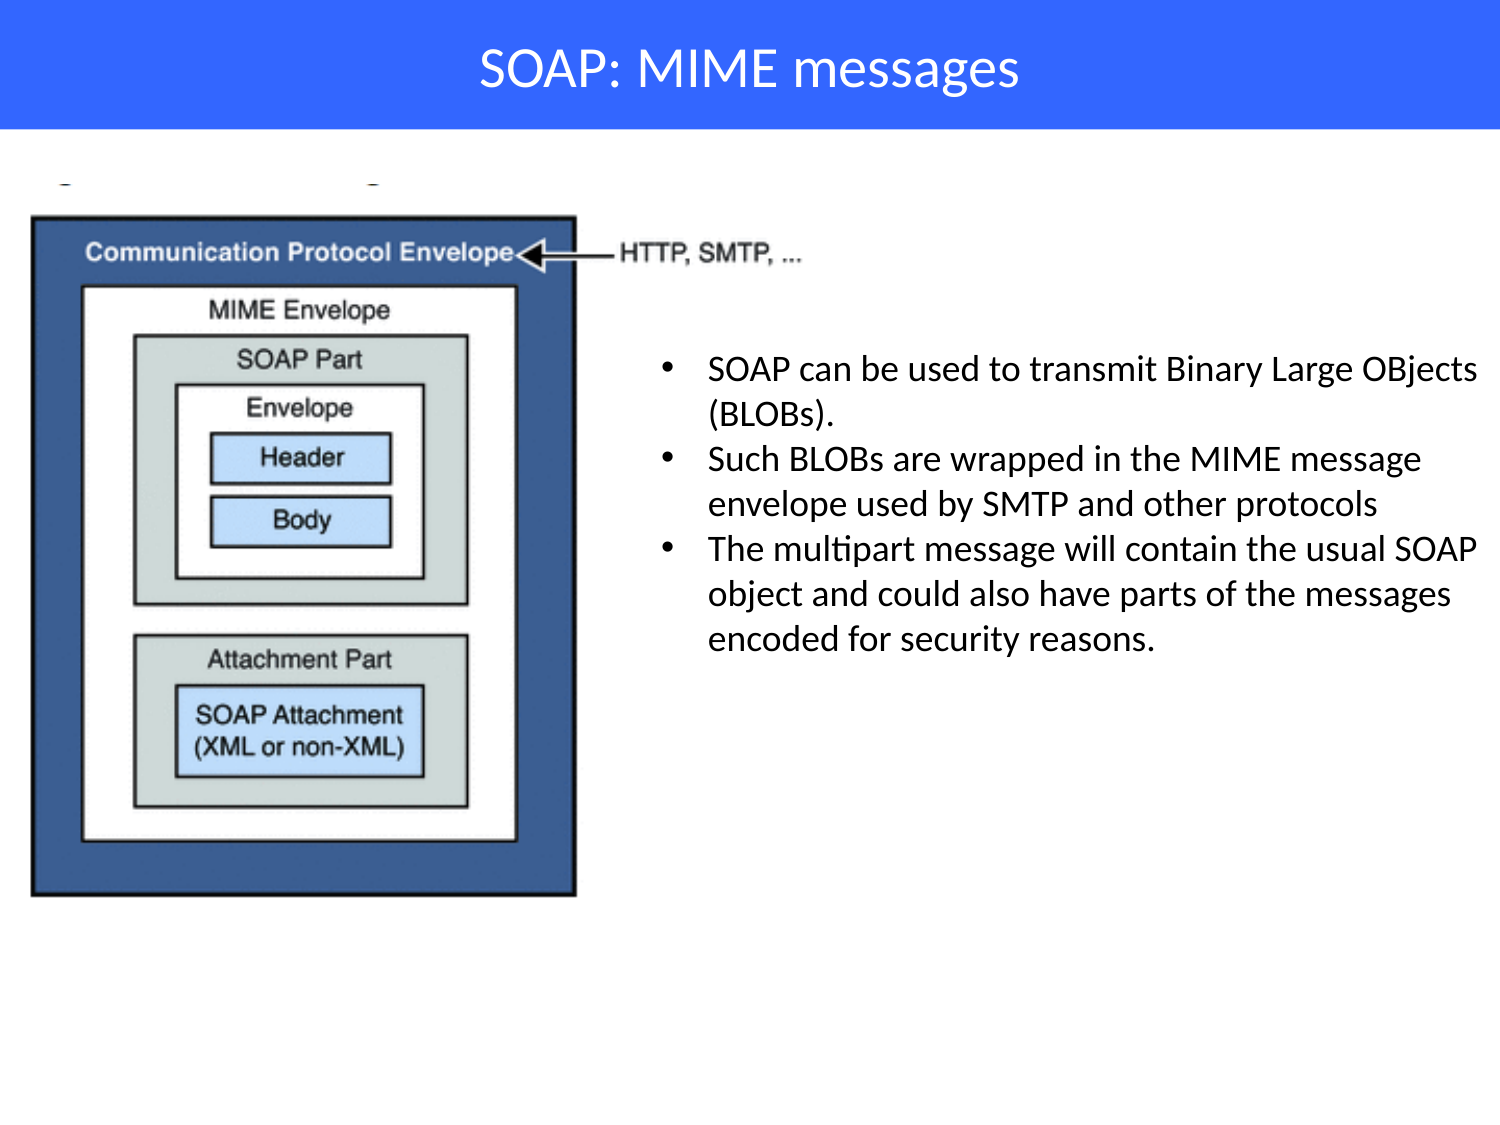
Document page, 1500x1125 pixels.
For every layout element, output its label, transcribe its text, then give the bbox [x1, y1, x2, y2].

text_box SOAP can be used to transmit Binary Large OBjects (BLOBs). Such BLOBs are wrapped in the MIME message envelope used by SMTP and other protocols The multipart message will contain the usual SOAP object and could also have parts of the messages encoded for security reasons. [841, 336, 1500, 802]
title SOAP: MIME messages [0, 0, 1500, 130]
picture [0, 184, 838, 910]
